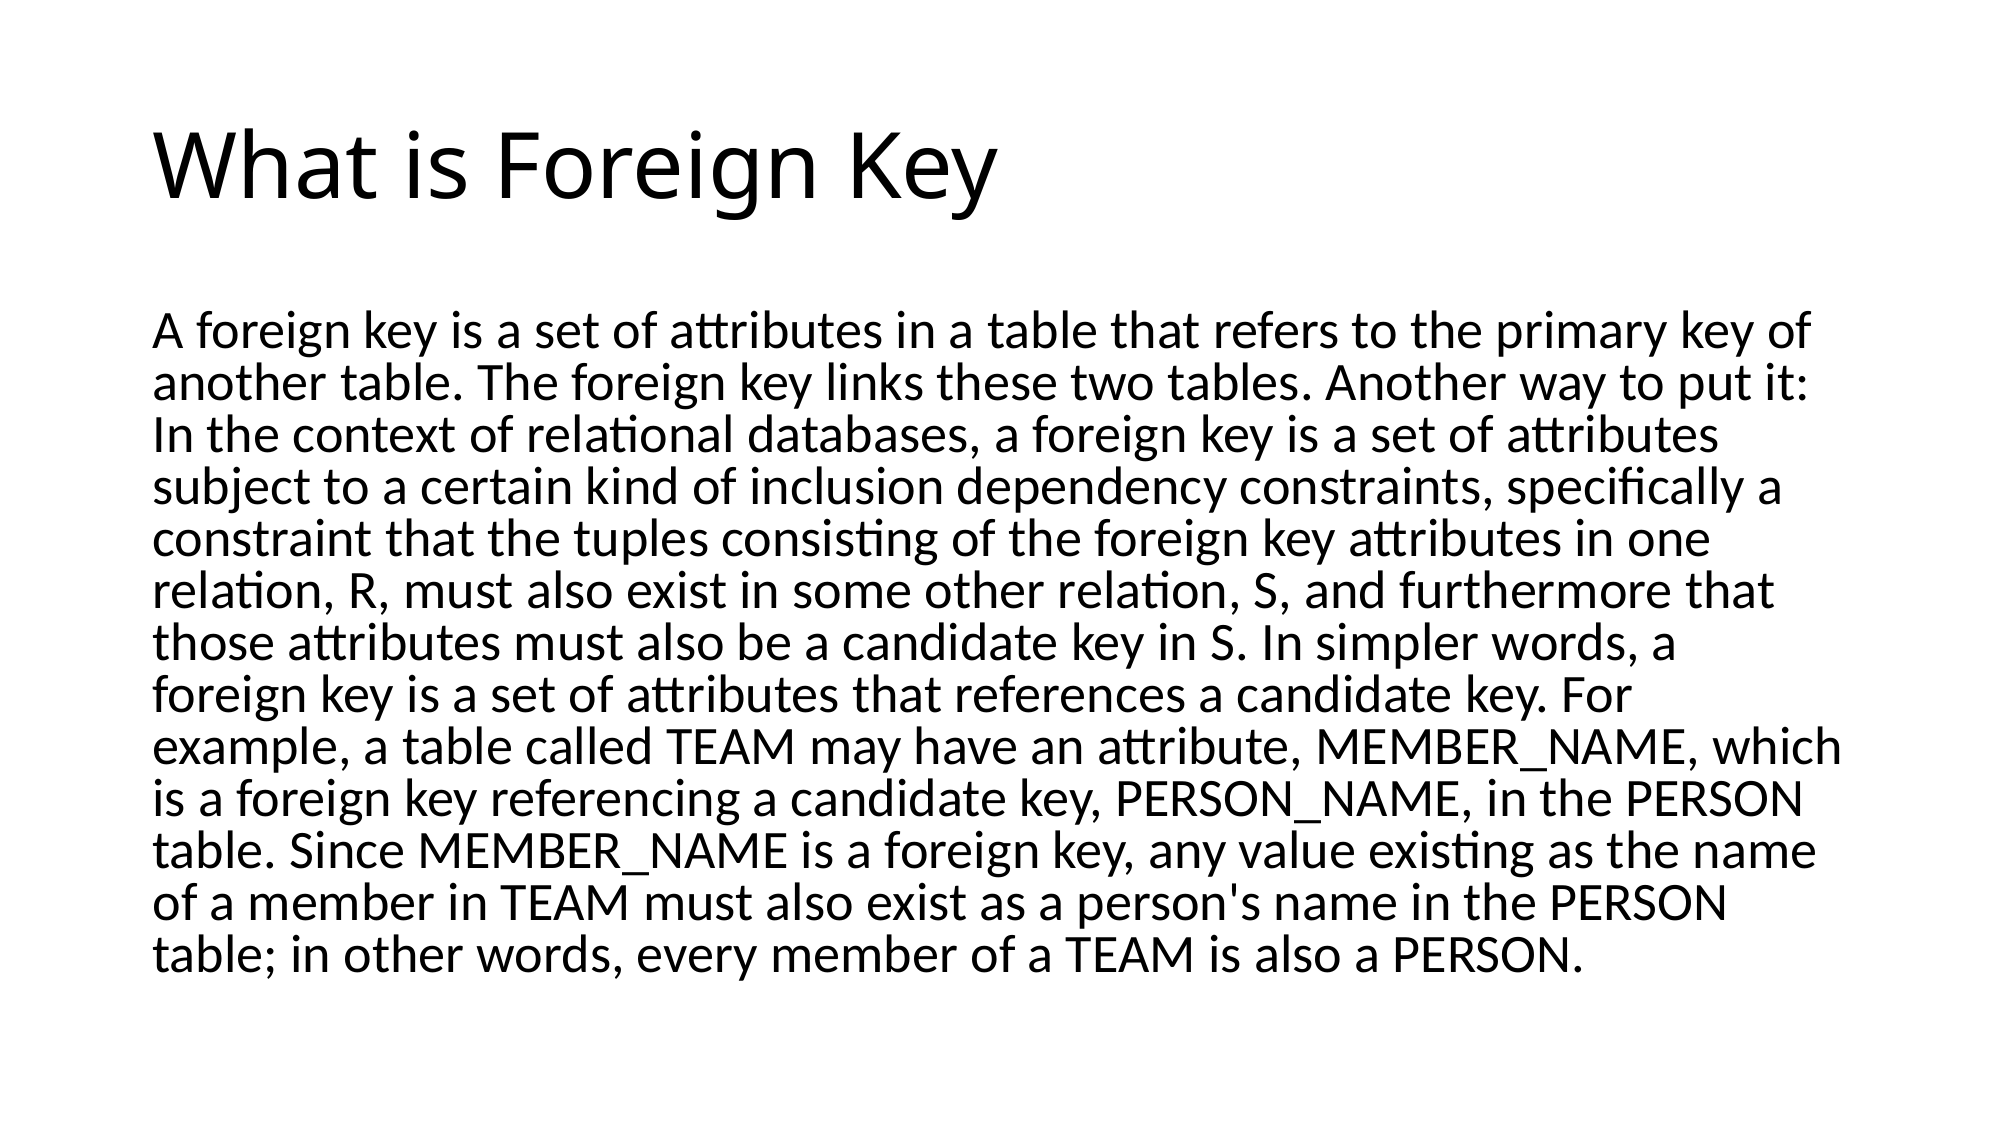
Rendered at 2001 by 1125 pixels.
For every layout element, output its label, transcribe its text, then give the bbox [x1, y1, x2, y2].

list A foreign key is a set of attributes in a table that refers to the primary key of another table. The foreign key links these two tables. Another way to put it: In the context of relational databases, a foreign key is a set of attributes subject to a certain kind of inclusion dependency constraints, specifically a constraint that the tuples consisting of the foreign key attributes in one relation, R, must also exist in some other relation, S, and furthermore that those attributes must also be a candidate key in S. In simpler words, a foreign key is a set of attributes that references a candidate key. For example, a table called TEAM may have an attribute, MEMBER_NAME, which is a foreign key referencing a candidate key, PERSON_NAME, in the PERSON table. Since MEMBER_NAME is a foreign key, any value existing as the name of a member in TEAM must also exist as a person's name in the PERSON table; in other words, every member of a TEAM is also a PERSON. [137, 299, 1863, 1014]
title What is Foreign Key [137, 59, 1863, 278]
